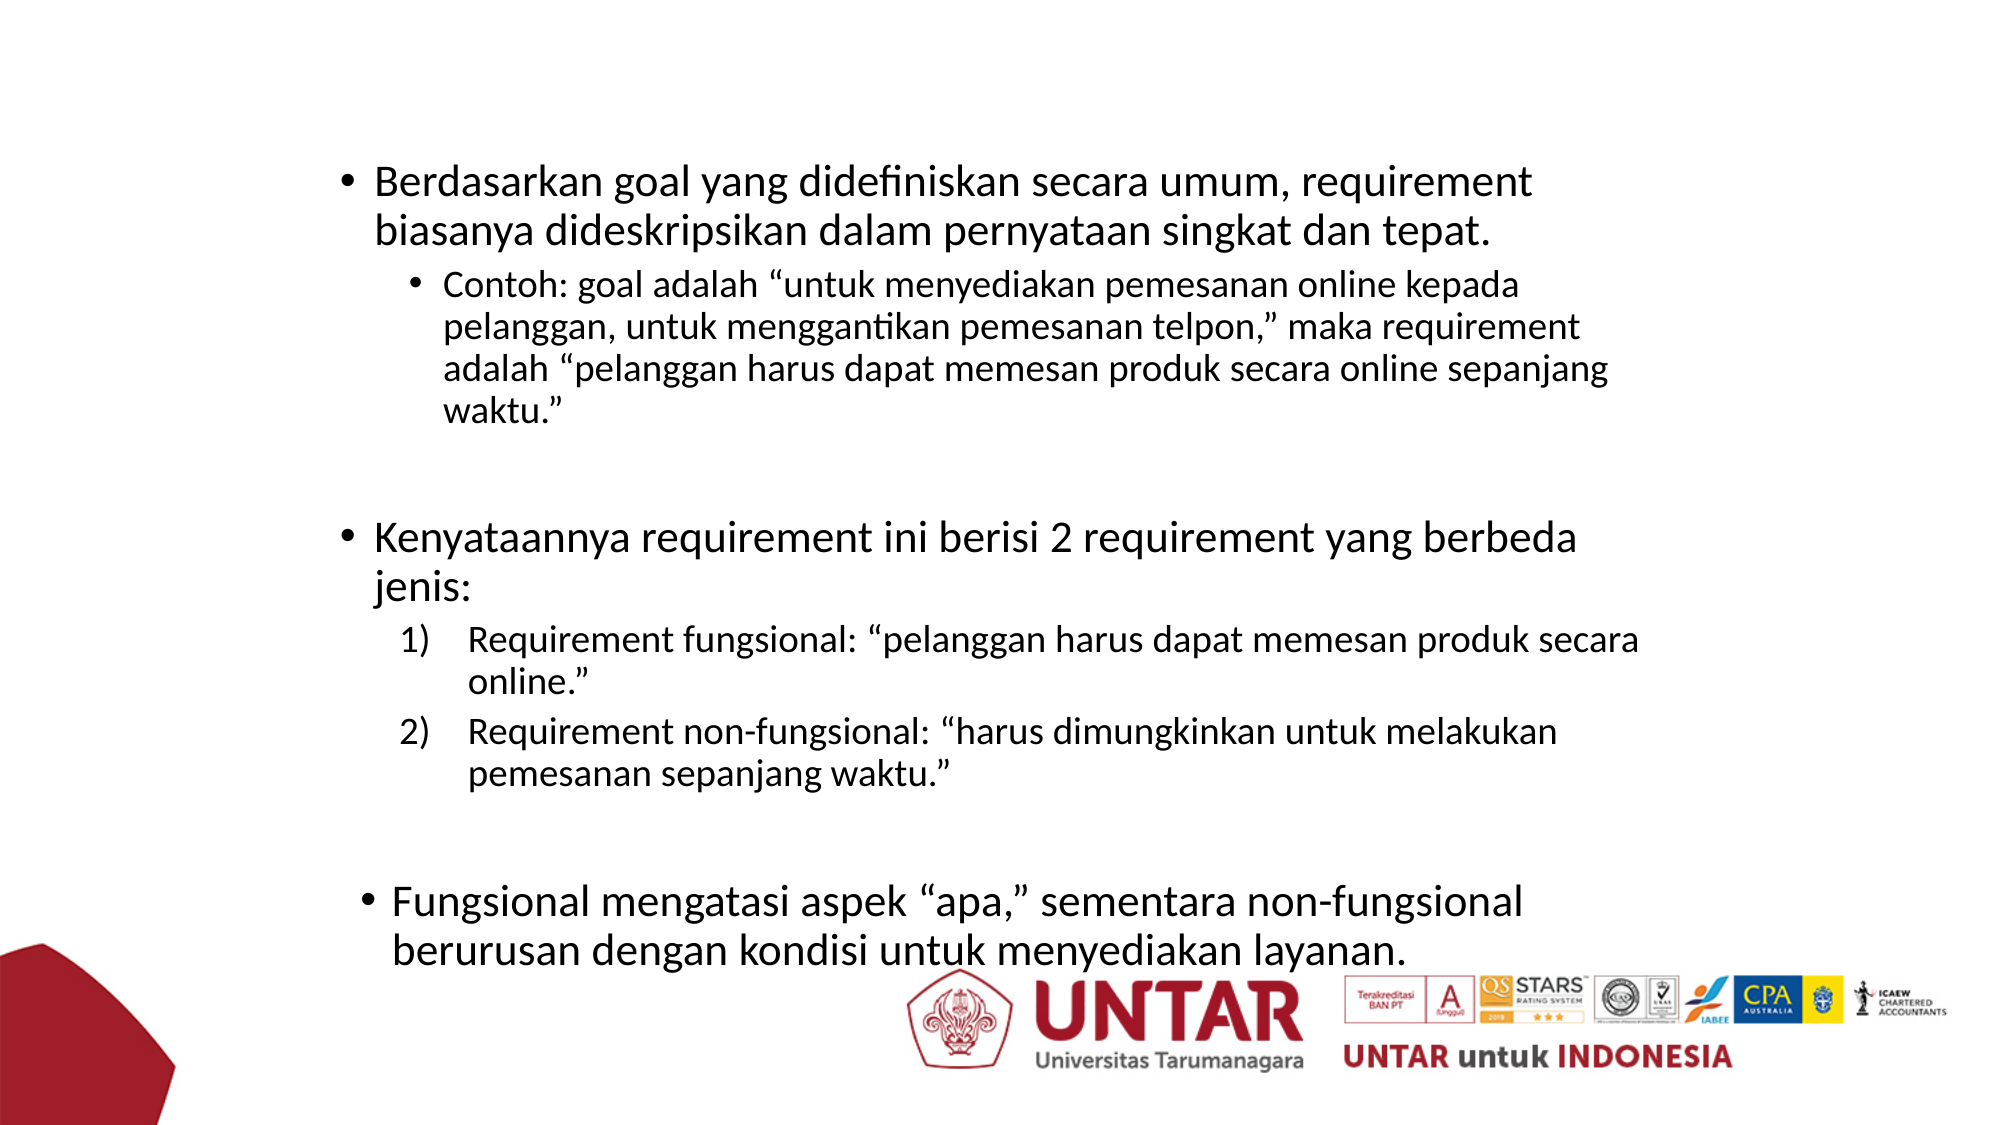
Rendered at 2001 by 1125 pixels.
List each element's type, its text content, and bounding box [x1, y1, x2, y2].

list Berdasarkan goal yang didefiniskan secara umum, requirement biasanya dideskripsikan dalam pernyataan singkat dan tepat. Contoh: goal adalah “untuk menyediakan pemesanan online kepada pelanggan, untuk menggantikan pemesanan telpon,” maka requirement adalah “pelanggan harus dapat memesan produk secara online sepanjang waktu.” Kenyataannya requirement ini berisi 2 requirement yang berbeda jenis: Requirement fungsional: “pelanggan harus dapat memesan produk secara online.” Requirement non-fungsional: “harus dimungkinkan untuk melakukan pemesanan sepanjang waktu.” Fungsional mengatasi aspek “apa,” sementara non-fungsional berurusan dengan kondisi untuk menyediakan layanan. [324, 149, 1675, 986]
picture [0, 0, 2001, 1125]
